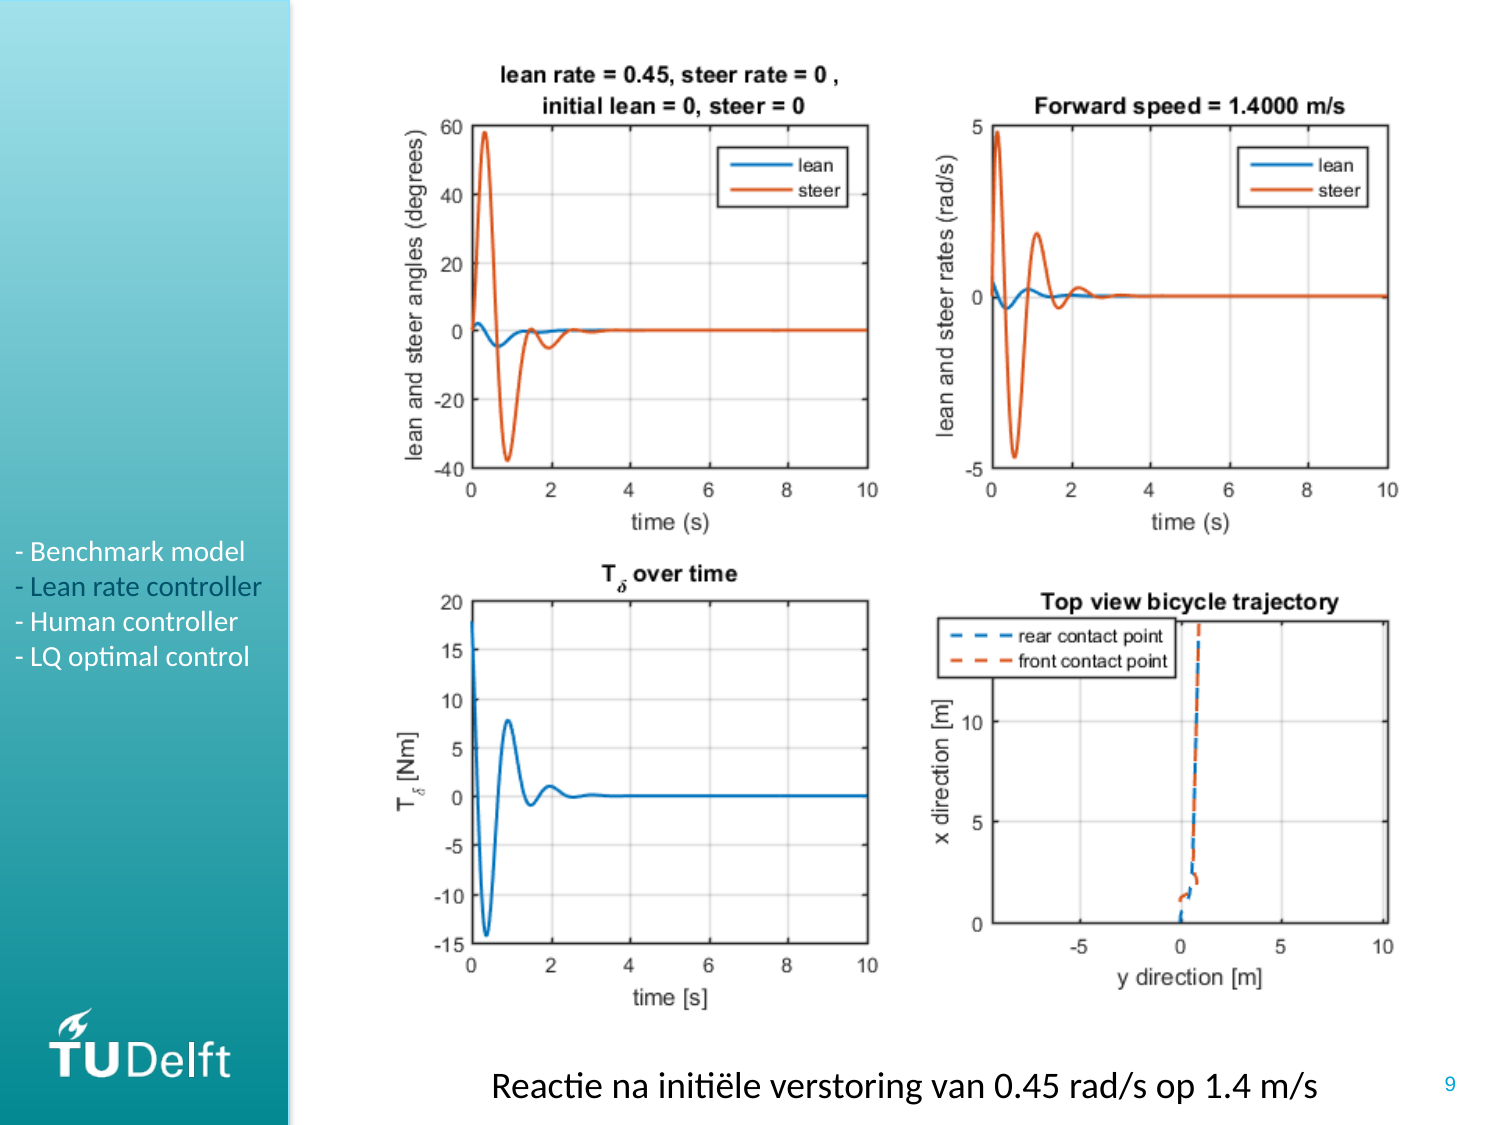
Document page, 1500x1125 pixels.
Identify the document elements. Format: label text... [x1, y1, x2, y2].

text_box Reactie na initiële verstoring van 0.45 rad/s op 1.4 m/s [476, 1062, 1383, 1114]
picture [318, 49, 1500, 1054]
text_box - Benchmark model - Lean rate controller - Human controller - LQ optimal control [0, 524, 287, 680]
